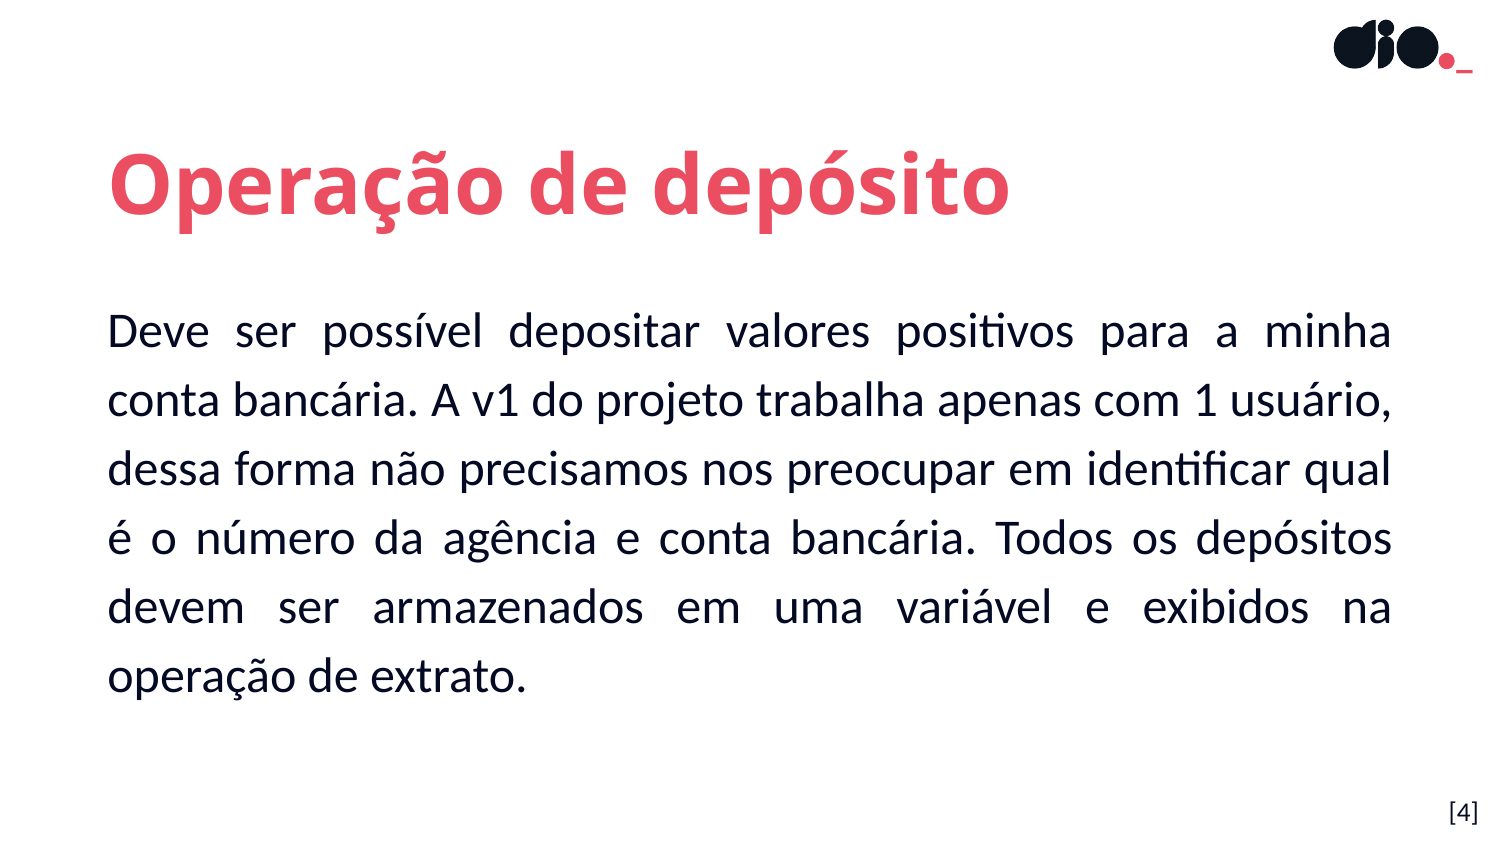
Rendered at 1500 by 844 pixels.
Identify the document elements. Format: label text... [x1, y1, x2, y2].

picture [1333, 19, 1473, 74]
text_box [<número>] [1403, 779, 1494, 844]
text_box Deve ser possível depositar valores positivos para a minha conta bancária. A v1 do projeto trabalha apenas com 1 usuário, dessa forma não precisamos nos preocupar em identificar qual é o número da agência e conta bancária. Todos os depósitos devem ser armazenados em uma variável e exibidos na operação de extrato. [92, 243, 1408, 749]
text_box Operação de depósito [92, 104, 1408, 243]
